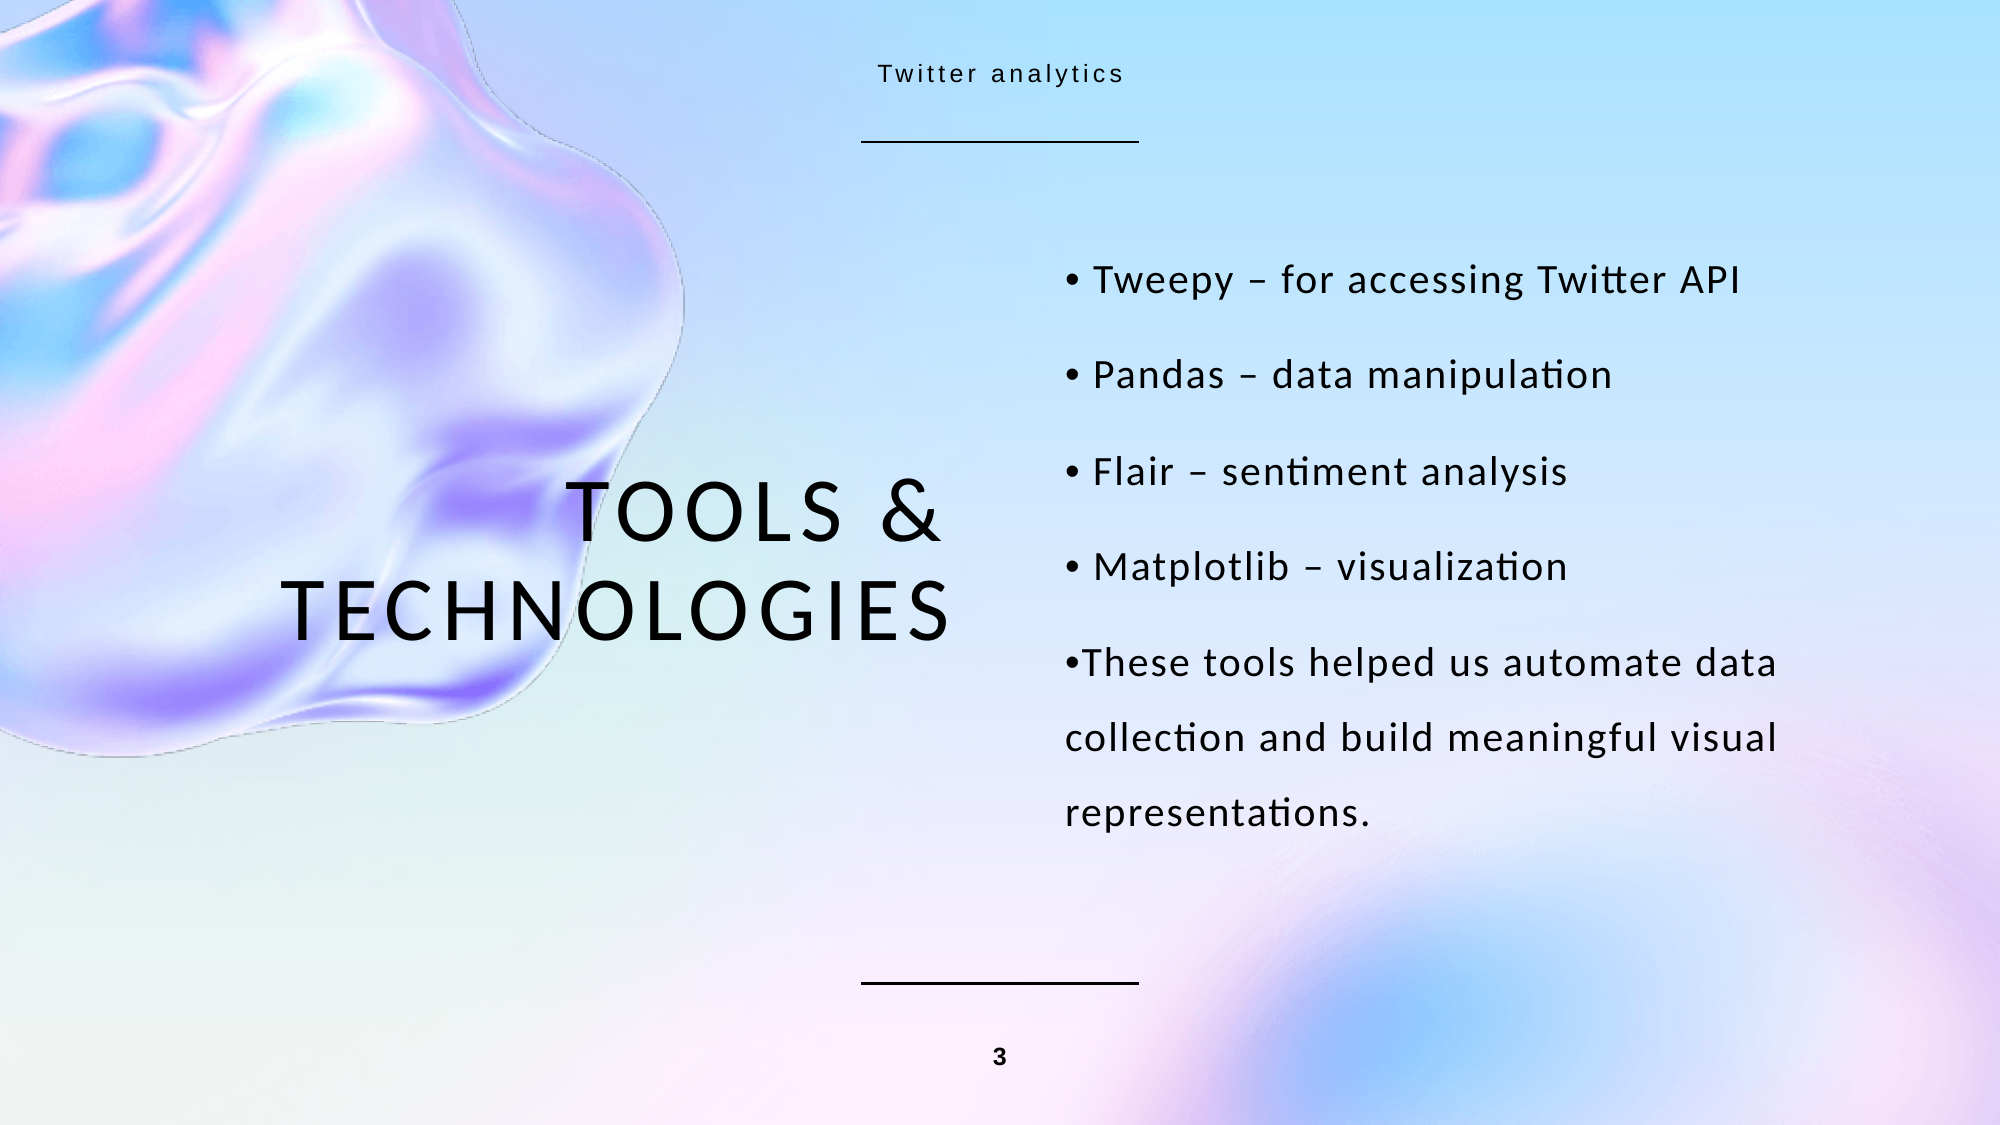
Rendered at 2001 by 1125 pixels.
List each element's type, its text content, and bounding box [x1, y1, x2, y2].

footer Twitter analytics [662, 1, 1338, 143]
title Tools & Technologies [100, 199, 951, 924]
list • Tweepy – for accessing Twitter API • Pandas – data manipulation • Flair – sentiment analysis • Matplotlib – visualization •These tools helped us automate data collection and build meaningful visual representations. [1050, 199, 1901, 924]
slide_number 3 [662, 985, 1338, 1125]
picture [0, 0, 2000, 1125]
